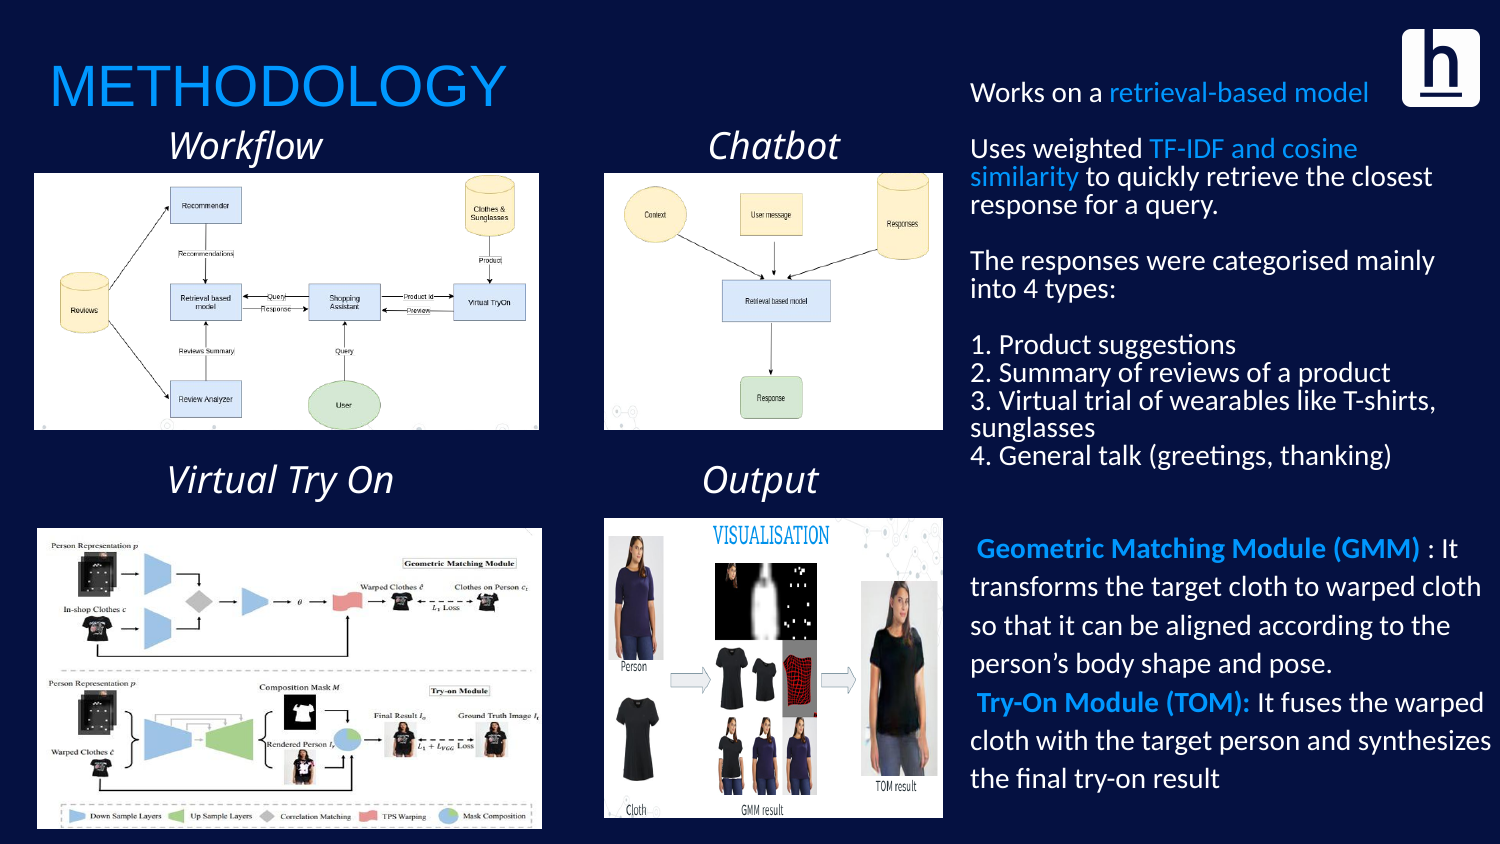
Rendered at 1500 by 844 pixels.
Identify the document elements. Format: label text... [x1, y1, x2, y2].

subtitle Workflow [128, 106, 362, 172]
text_box Output [643, 440, 877, 508]
picture [604, 173, 943, 431]
text_box [14, 601, 703, 844]
title METHODOLOGY [34, 0, 741, 133]
picture [1401, 29, 1480, 107]
picture [33, 173, 539, 431]
text_box Chatbot [657, 106, 891, 172]
text_box Virtual Try On [120, 440, 441, 508]
text_box Works on a retrieval-based model Uses weighted TF-IDF and cosine similarity to quickly retrieve the closest response for a query. The responses were categorised mainly into 4 types: 1. Product suggestions 2. Summary of reviews of a product 3. Virtual trial of wearables like T-shirts, sunglasses 4. General talk (greetings, thanking) [955, 72, 1468, 484]
picture [37, 527, 542, 829]
picture [604, 517, 943, 818]
text_box Geometric Matching Module (GMM) : It transforms the target cloth to warped cloth so that it can be aligned according to the person’s body shape and pose. Try-On Module (TOM): It fuses the warped cloth with the target person and synthesizes the final try-on result [955, 518, 1500, 803]
